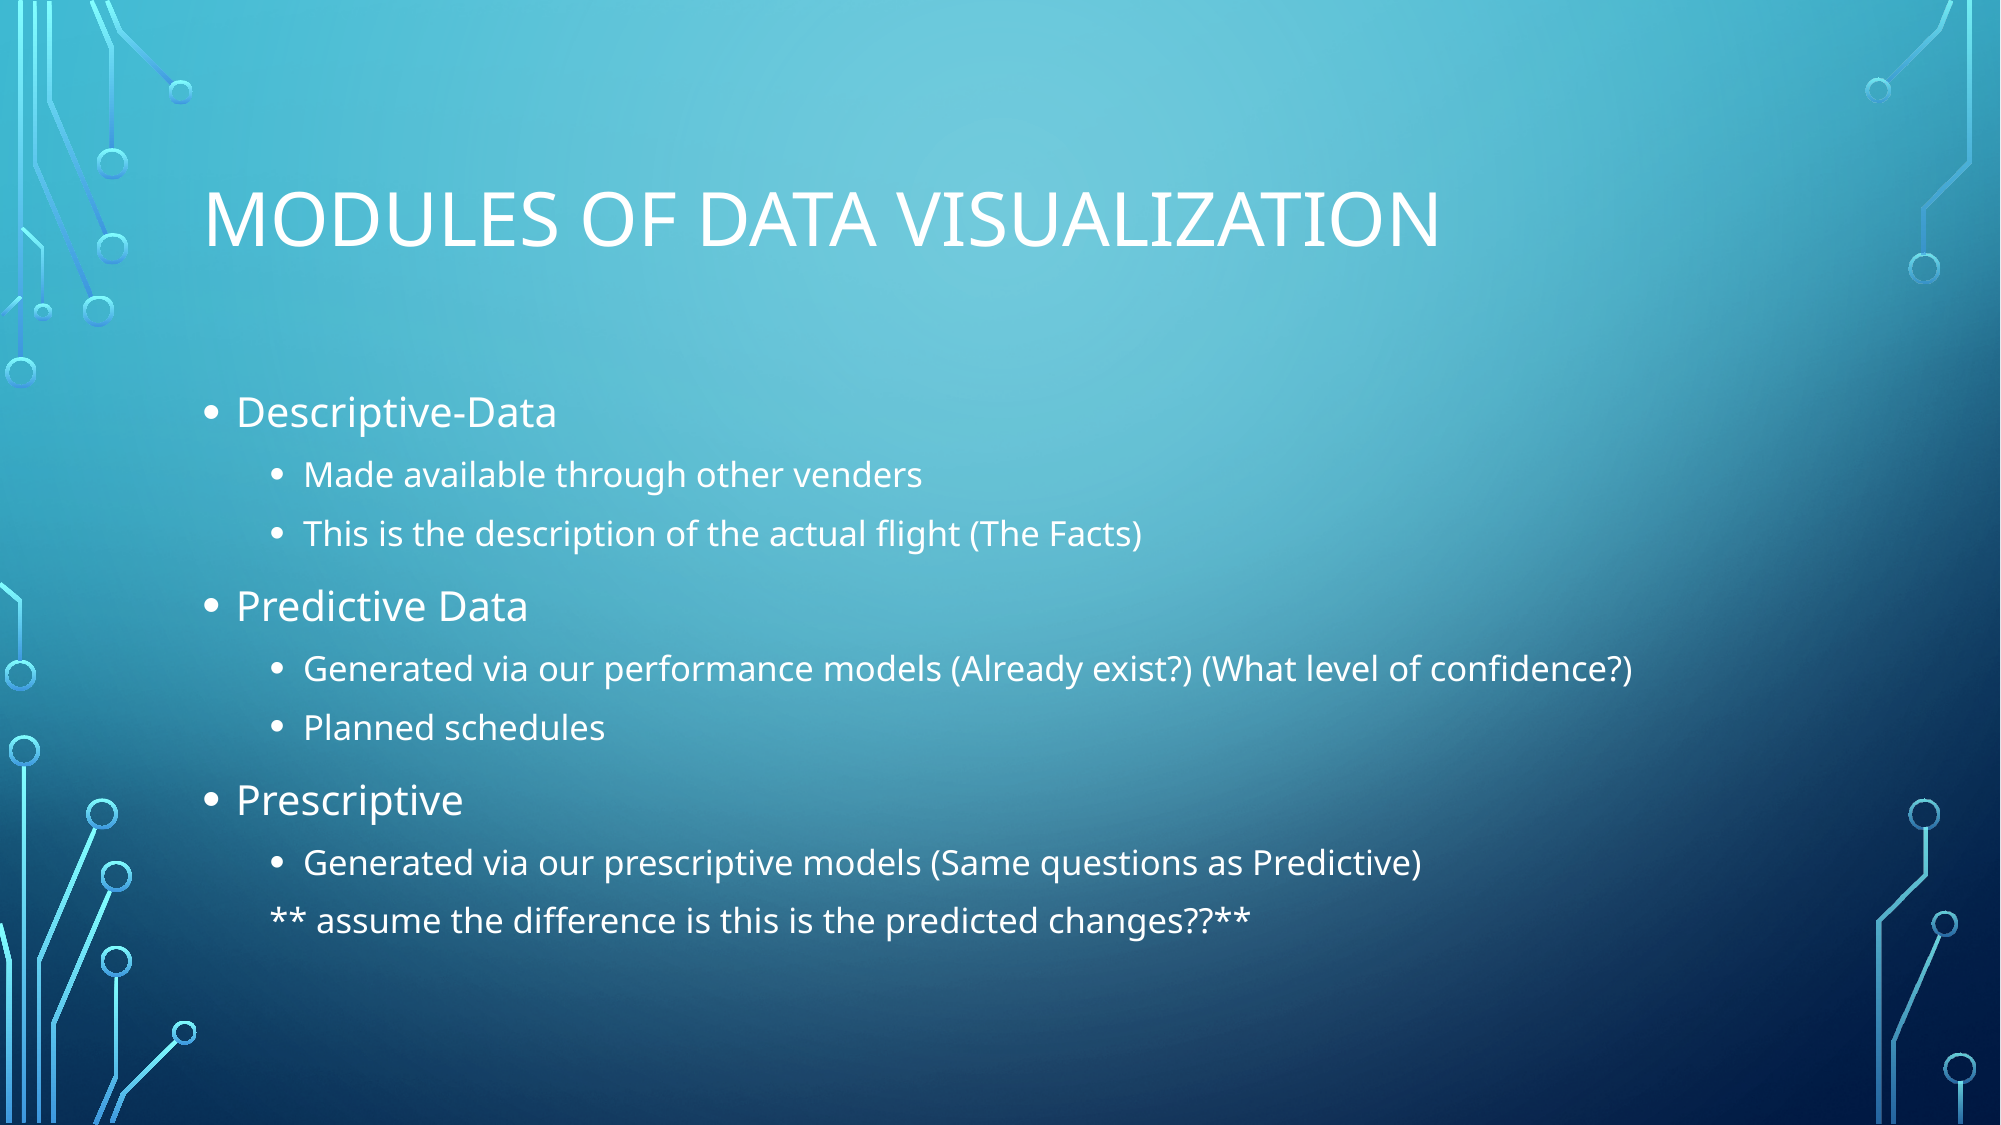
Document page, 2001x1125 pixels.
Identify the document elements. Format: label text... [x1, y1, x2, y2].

list Descriptive-Data Made available through other venders This is the description of the actual flight (The Facts) Predictive Data Generated via our performance models (Already exist?) (What level of confidence?) Planned schedules Prescriptive Generated via our prescriptive models (Same questions as Predictive) ** assume the difference is this is the predicted changes??** [187, 369, 1813, 950]
title Modules of data visualization [187, 101, 1813, 344]
